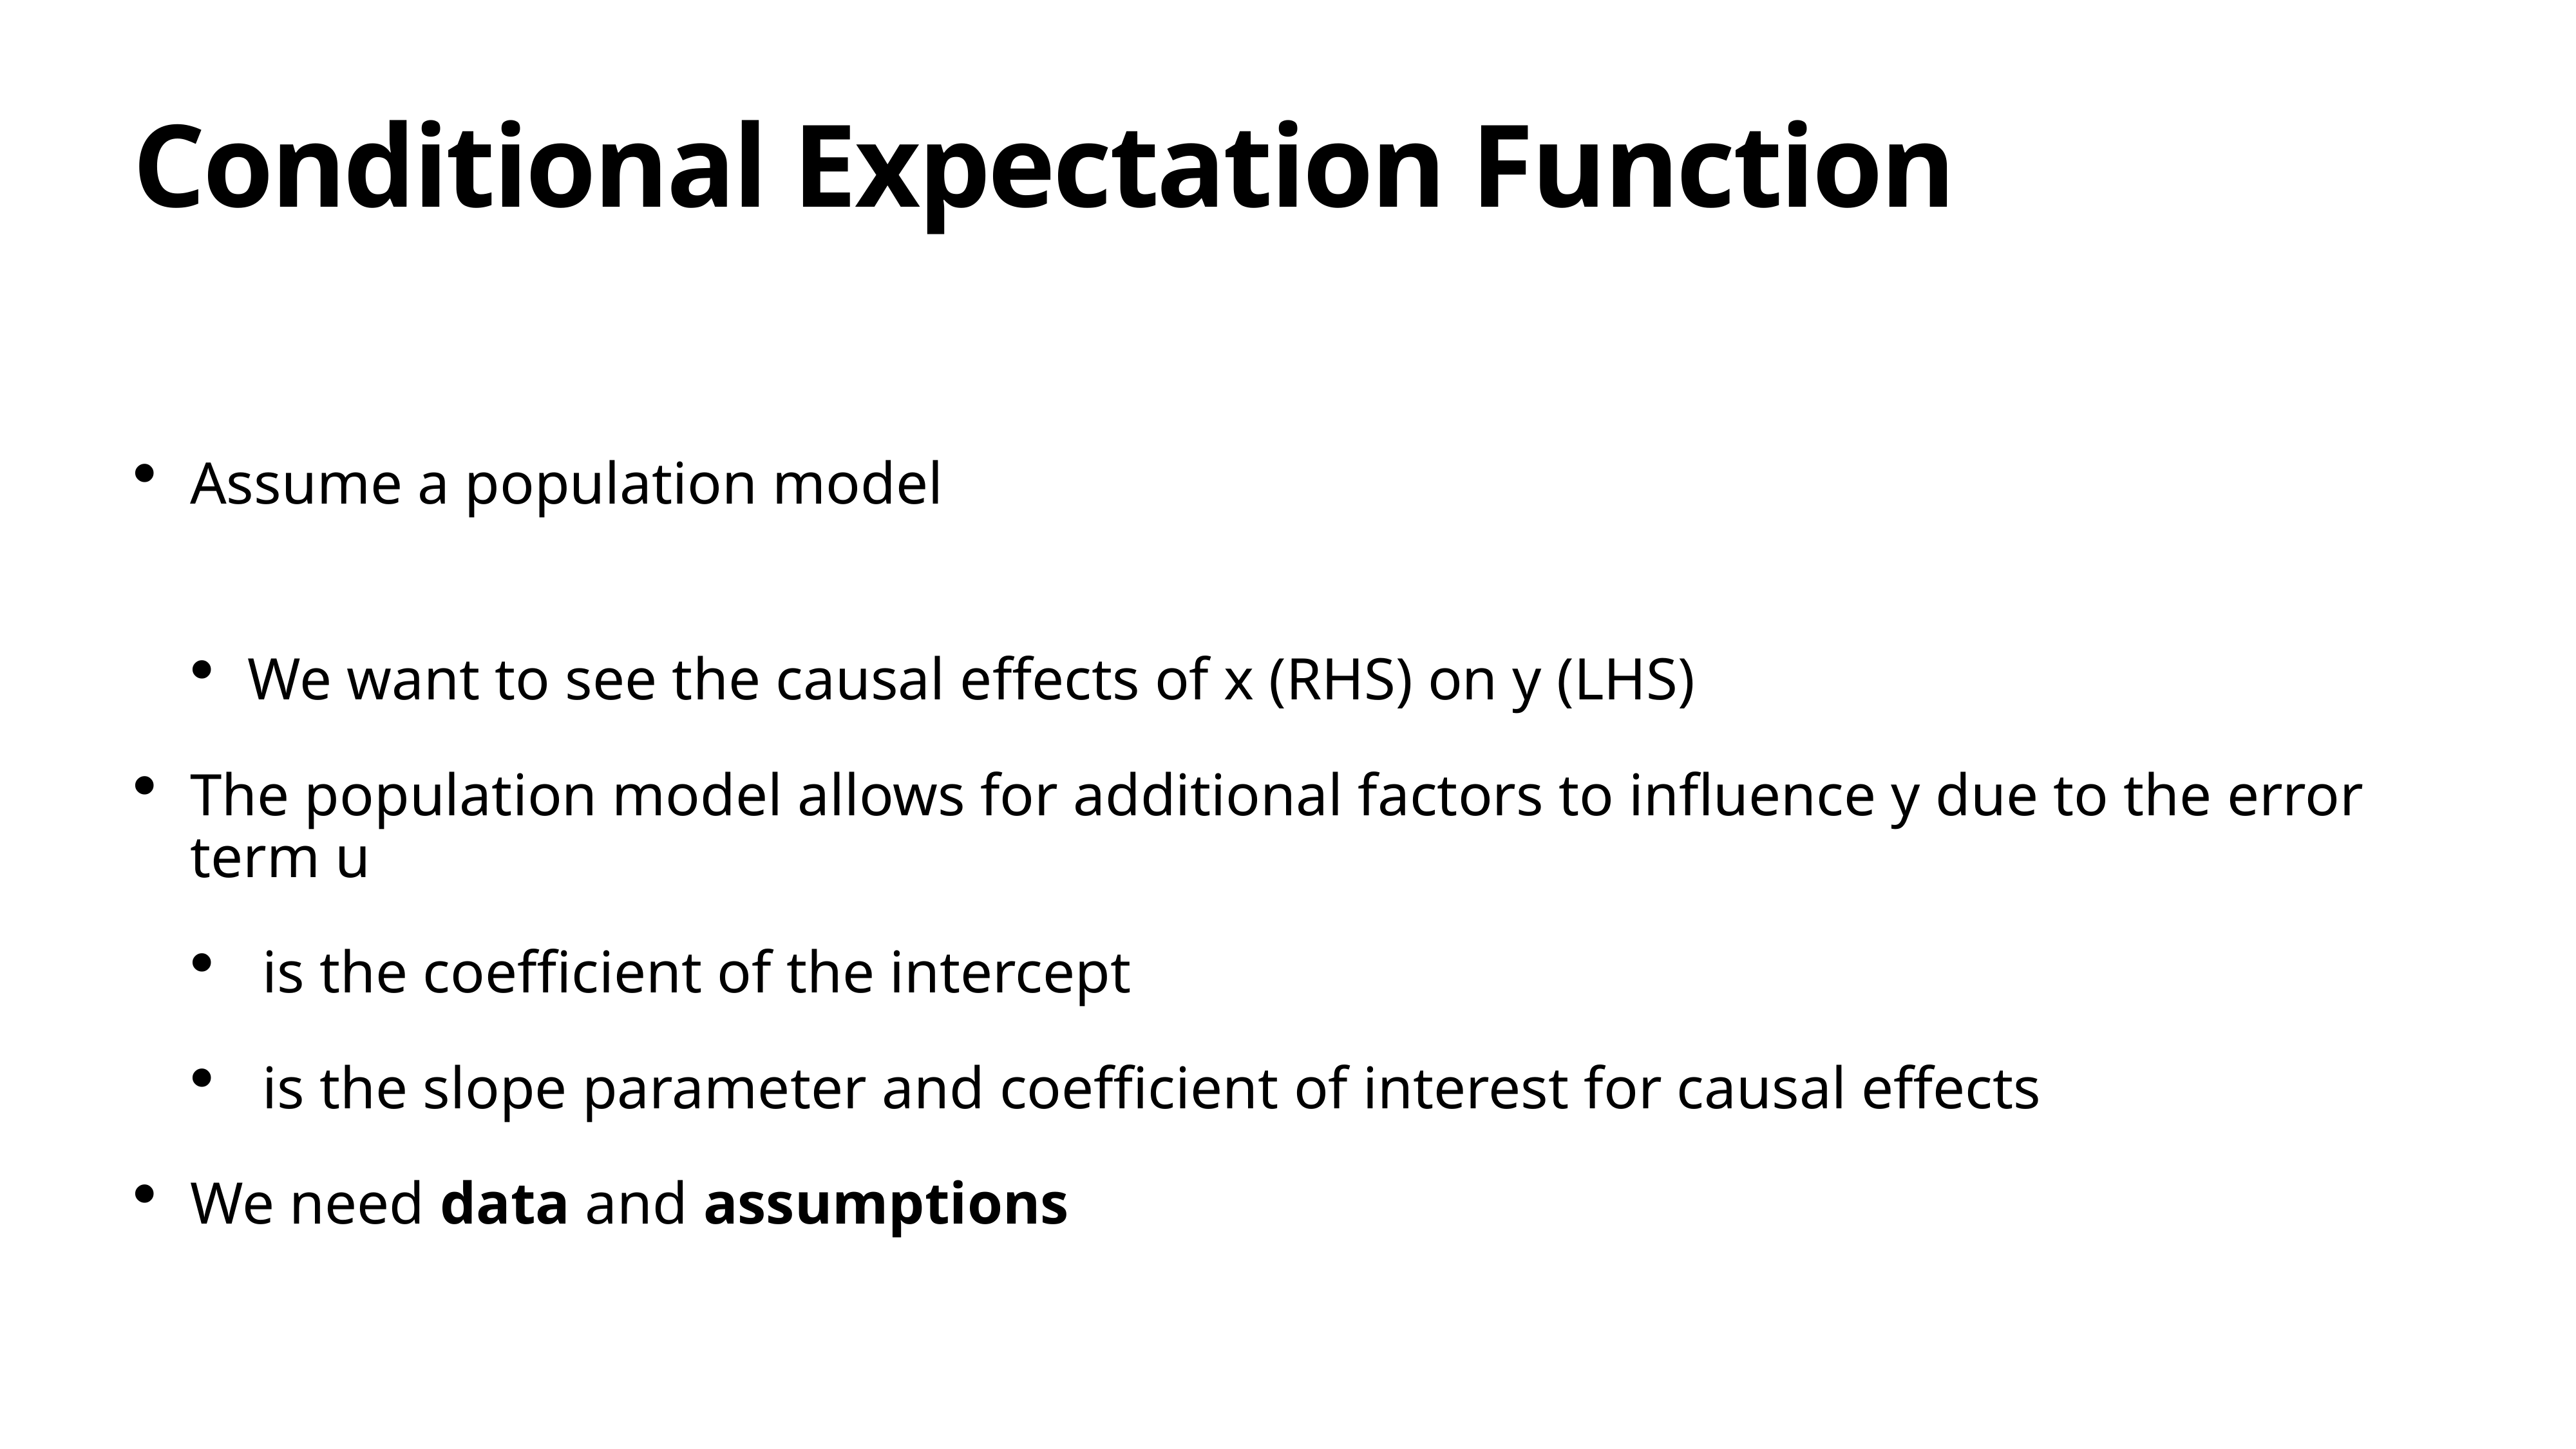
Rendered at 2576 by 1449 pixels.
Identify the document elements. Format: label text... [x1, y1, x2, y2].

list Assume a population model We want to see the causal effects of x (RHS) on y (LHS) The population model allows for additional factors to influence y due to the error term u is the coefficient of the intercept is the slope parameter and coefficient of interest for causal effects We need data and assumptions [127, 448, 2449, 1321]
title Conditional Expectation Function [127, 113, 2449, 266]
